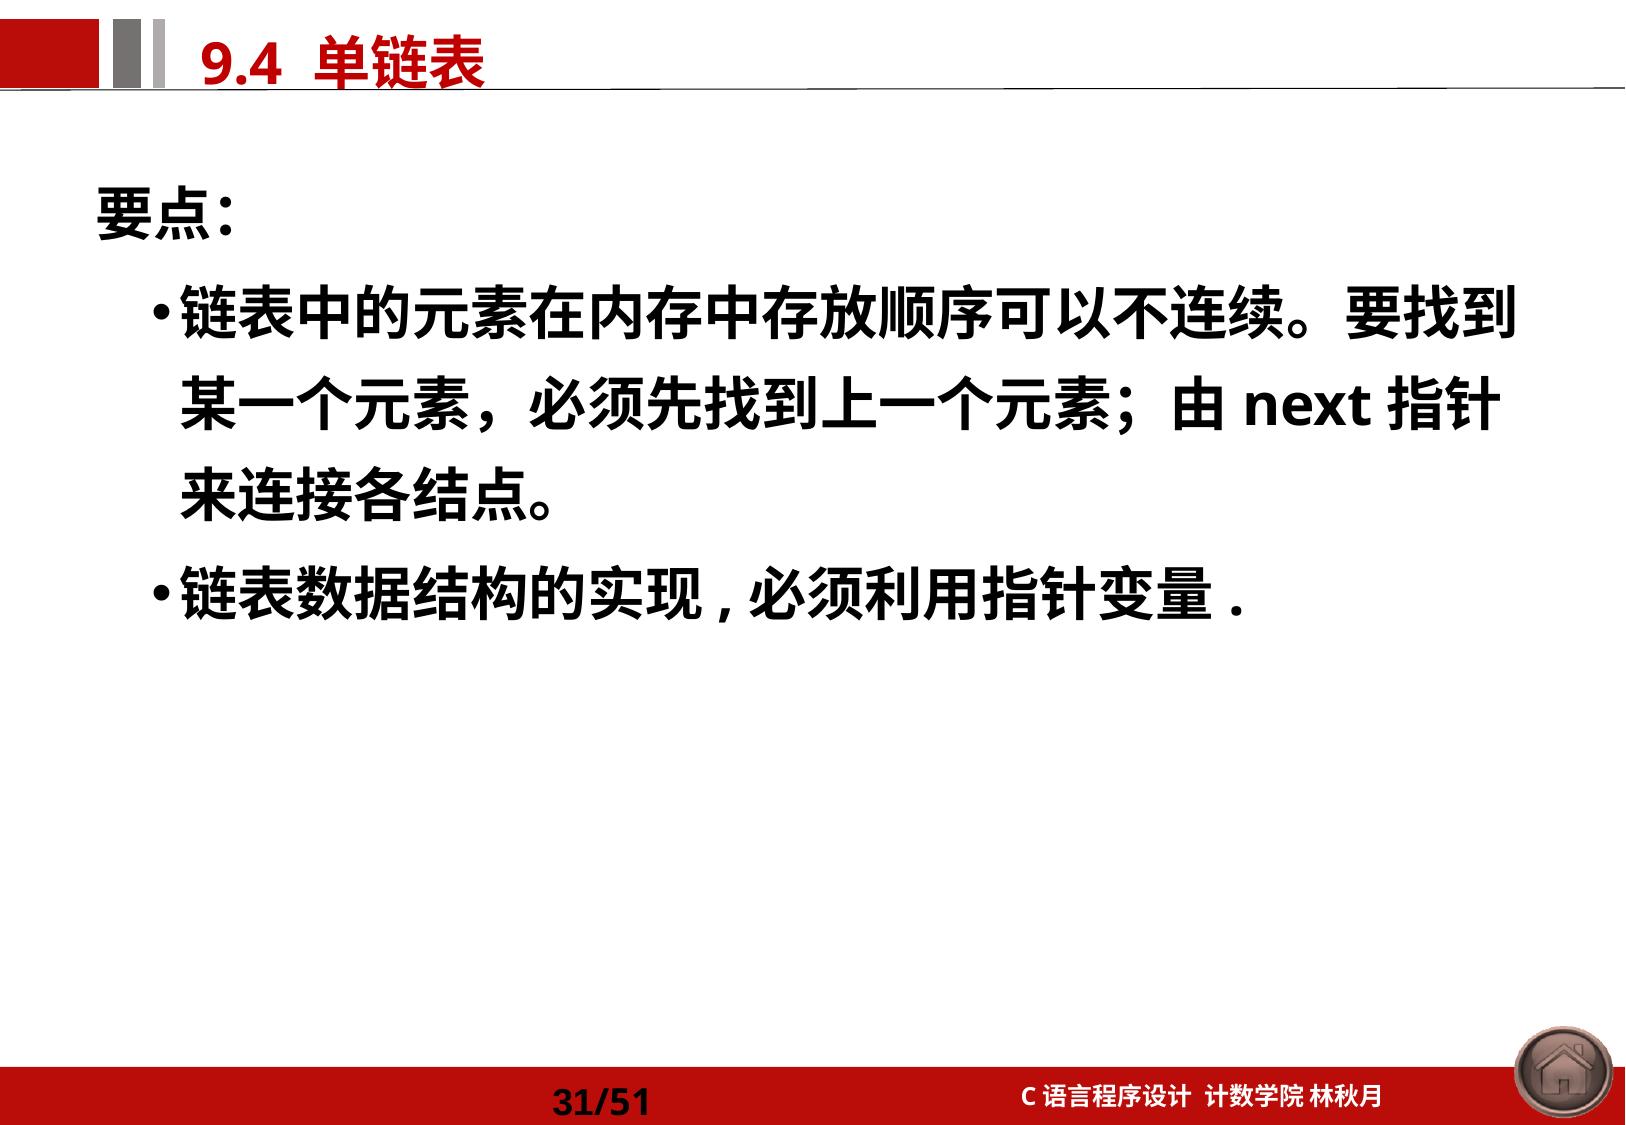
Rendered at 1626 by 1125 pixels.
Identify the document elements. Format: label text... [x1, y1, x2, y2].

text_box 要点： 链表中的元素在内存中存放顺序可以不连续。要找到某一个元素，必须先找到上一个元素；由next指针来连接各结点。 链表数据结构的实现,必须利用指针变量. [80, 149, 1569, 787]
